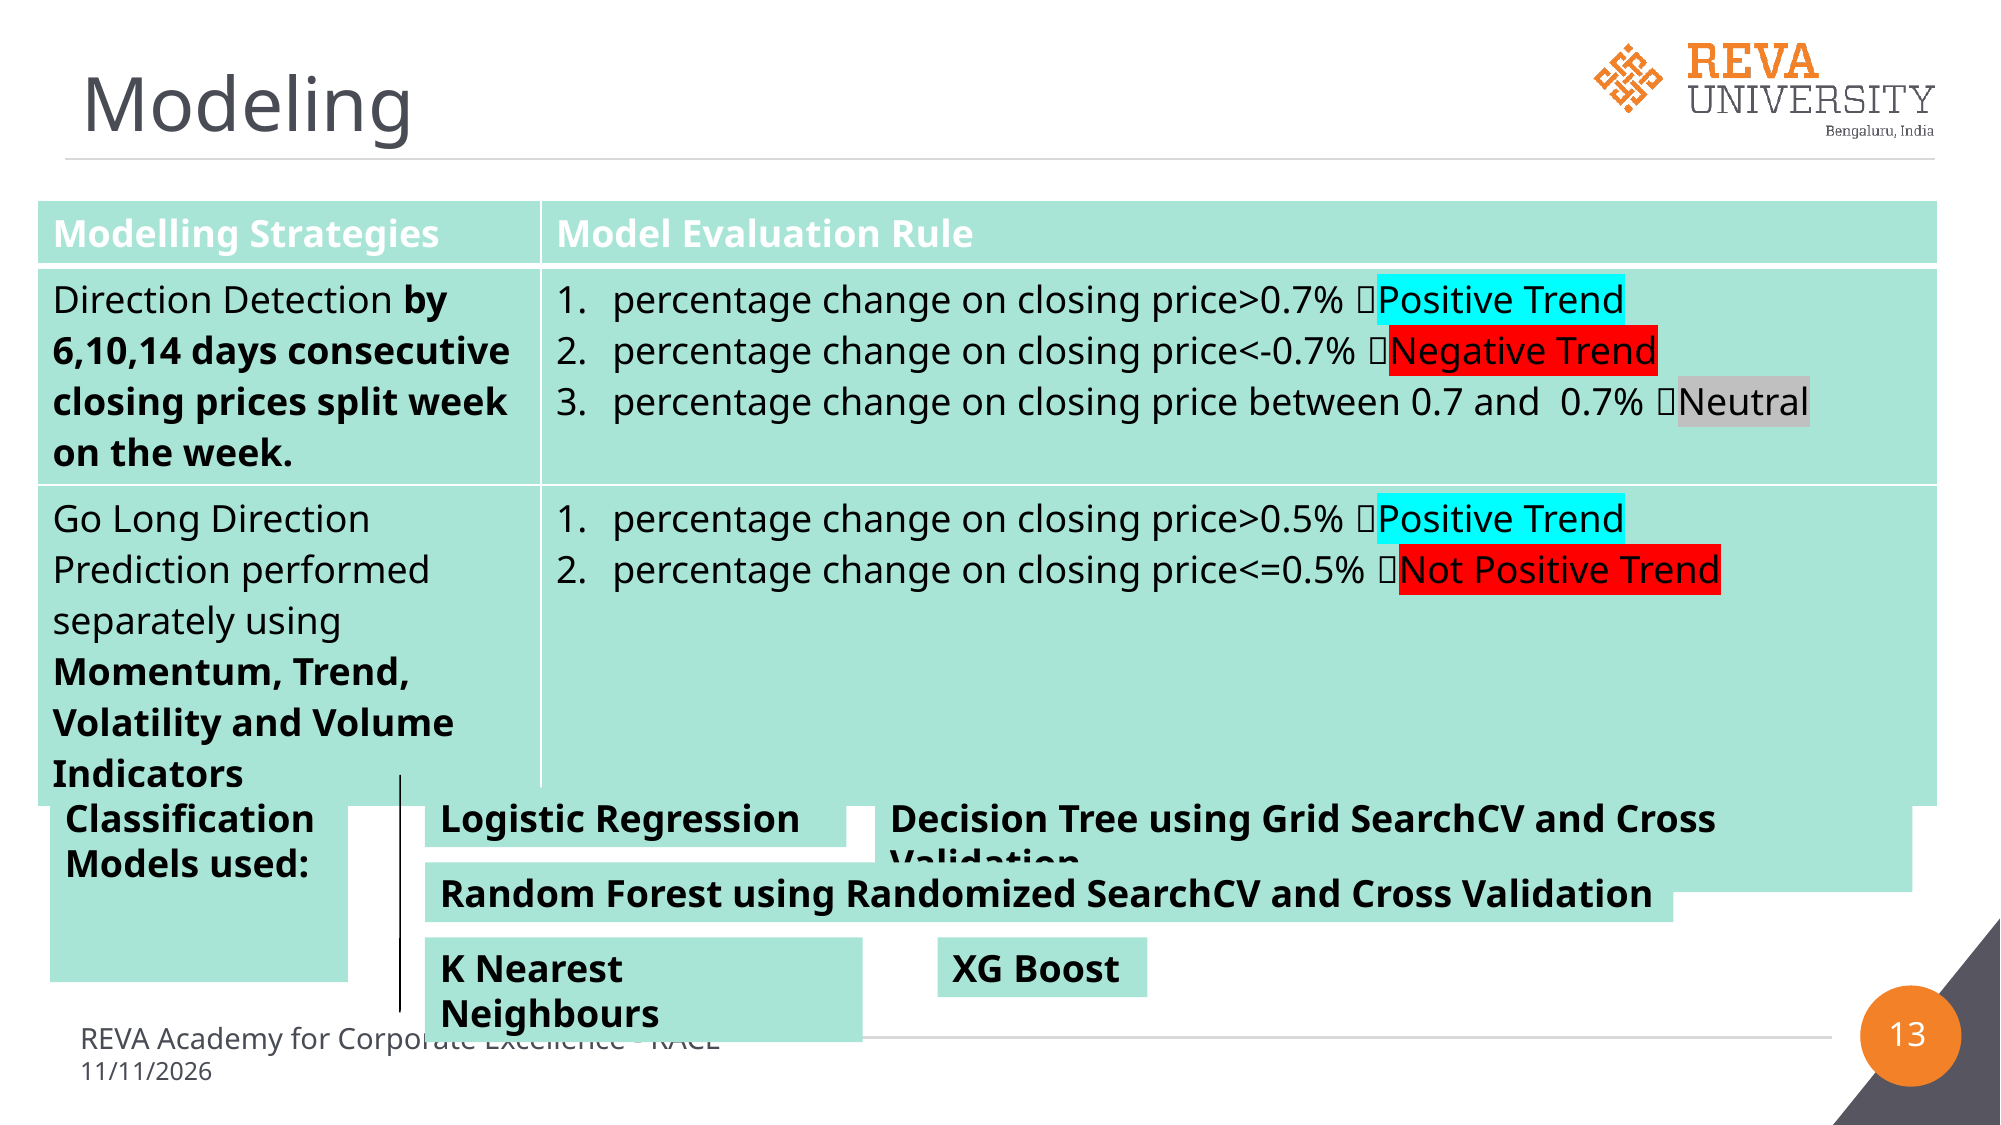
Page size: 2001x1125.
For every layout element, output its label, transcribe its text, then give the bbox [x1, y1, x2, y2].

text_box Classification Models used: [50, 787, 348, 983]
text_box Logistic Regression [424, 787, 847, 848]
text_box XG Boost [937, 937, 1148, 998]
table_cell Direction Detection by 6,10,14 days consecutive closing prices split week on the week. [38, 269, 540, 484]
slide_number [65, 1025, 803, 1085]
text_box Random Forest using Randomized SearchCV and Cross Validation [425, 862, 1674, 923]
table_cell percentage change on closing price>0.7% Positive Trend percentage change on closing price<-0.7% Negative Trend percentage change on closing price between 0.7 and 0.7% Neutral [542, 269, 1937, 484]
slide_number 13 [1858, 985, 1957, 1087]
table_header Modelling Strategies [38, 201, 540, 263]
table_cell Go Long Direction Prediction performed separately using Momentum, Trend, Volatility and Volume Indicators [38, 486, 540, 806]
table_header Model Evaluation Rule [542, 201, 1937, 263]
text_box K Nearest Neighbours [424, 937, 863, 1043]
text_box Decision Tree using Grid SearchCV and Cross Validation [875, 787, 1913, 893]
picture [1593, 43, 1935, 141]
table_cell percentage change on closing price>0.5% Positive Trend percentage change on closing price<=0.5% Not Positive Trend [542, 486, 1937, 806]
title Modeling [66, 45, 1304, 159]
